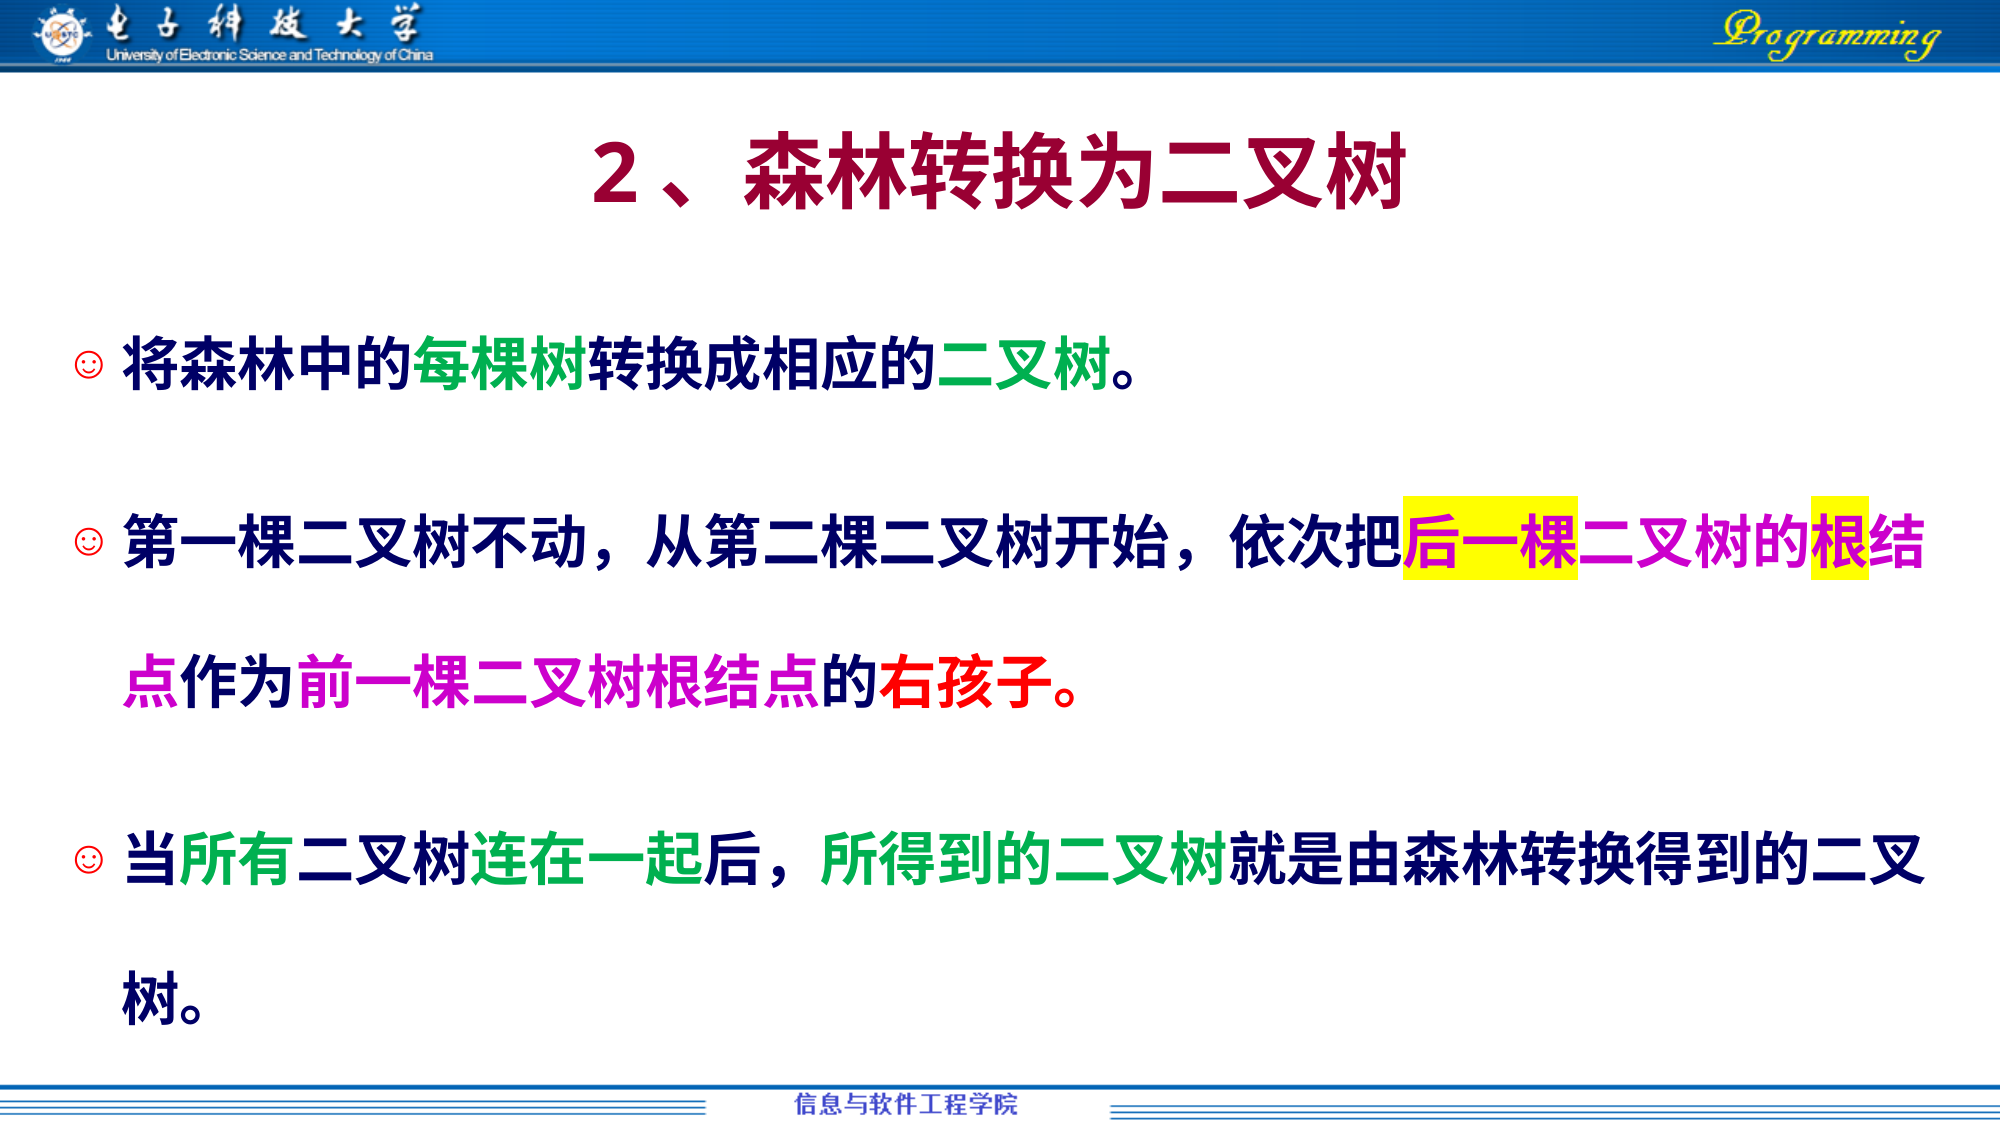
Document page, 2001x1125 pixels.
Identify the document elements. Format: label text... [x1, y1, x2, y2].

title 2、森林转换为二叉树 [150, 87, 1850, 249]
list 将森林中的每棵树转换成相应的二叉树。 第一棵二叉树不动，从第二棵二叉树开始，依次把后一棵二叉树的根结点作为前一棵二叉树根结点的右孩子。 当所有二叉树连在一起后，所得到的二叉树就是由森林转换得到的二叉树。 [50, 249, 1950, 1075]
picture [0, 0, 2000, 1125]
